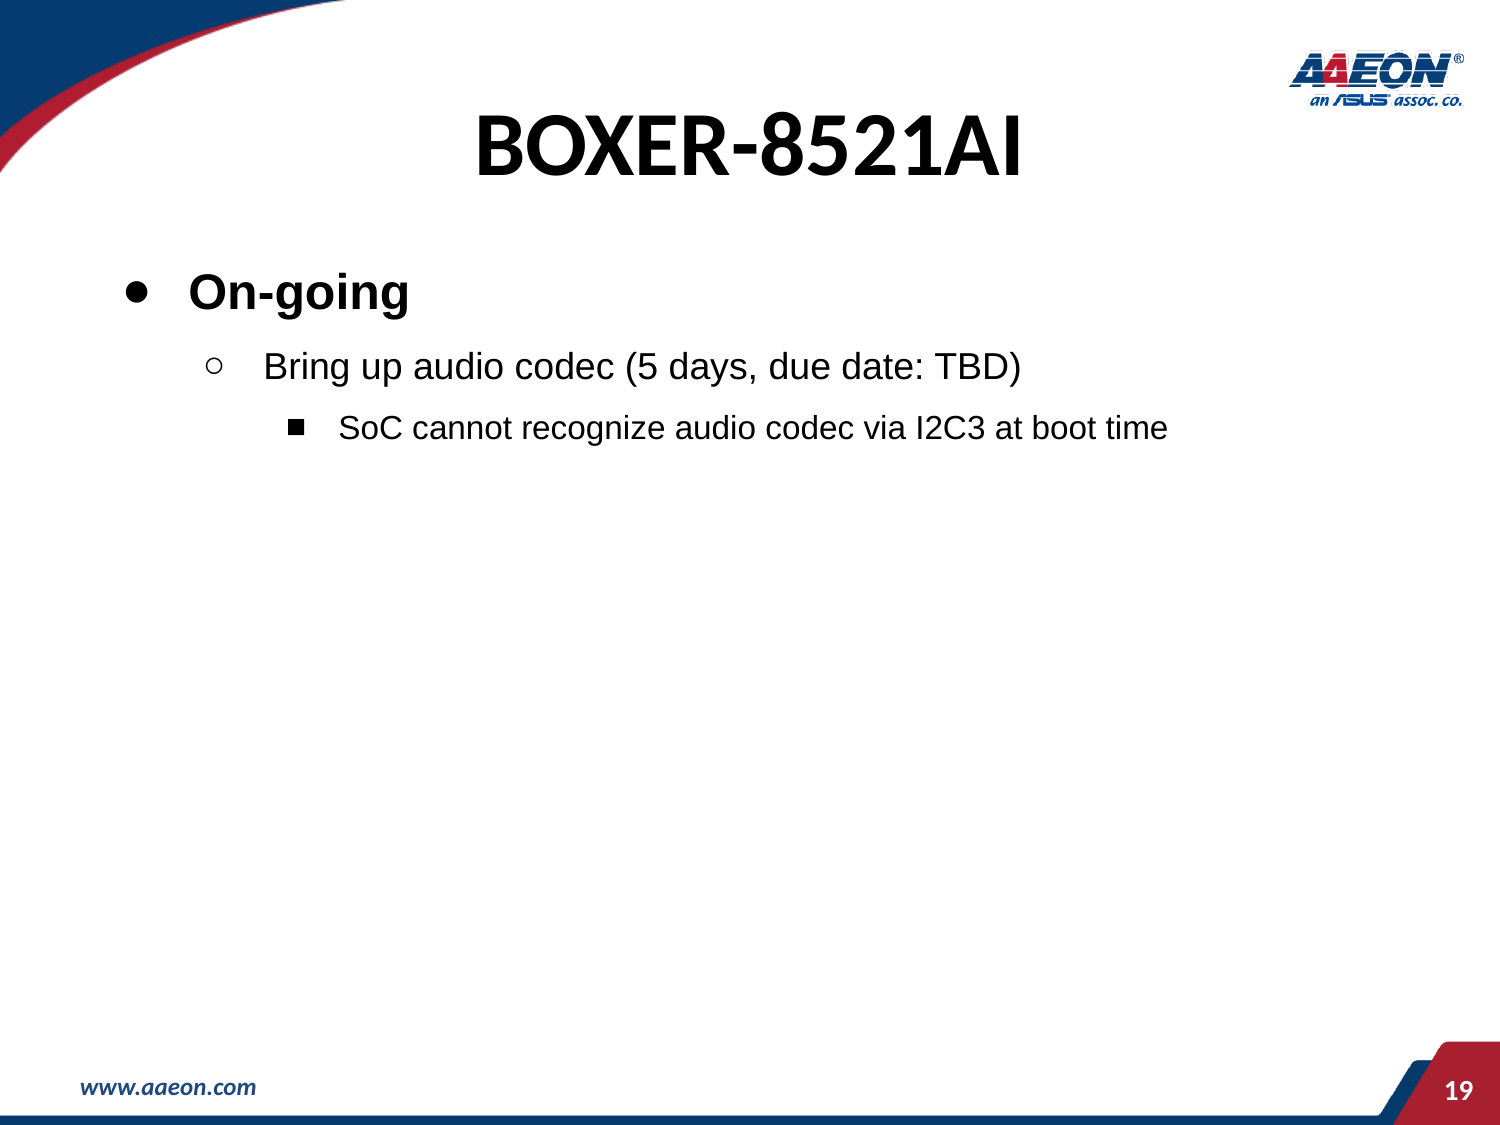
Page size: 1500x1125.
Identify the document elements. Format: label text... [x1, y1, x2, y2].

text_box On-going Bring up audio codec (5 days, due date: TBD) SoC cannot recognize audio codec via I2C3 at boot time [98, 214, 1425, 1008]
picture [0, 0, 1500, 1125]
title BOXER-8521AI [75, 45, 1425, 233]
slide_number ‹#› [1423, 1058, 1495, 1119]
